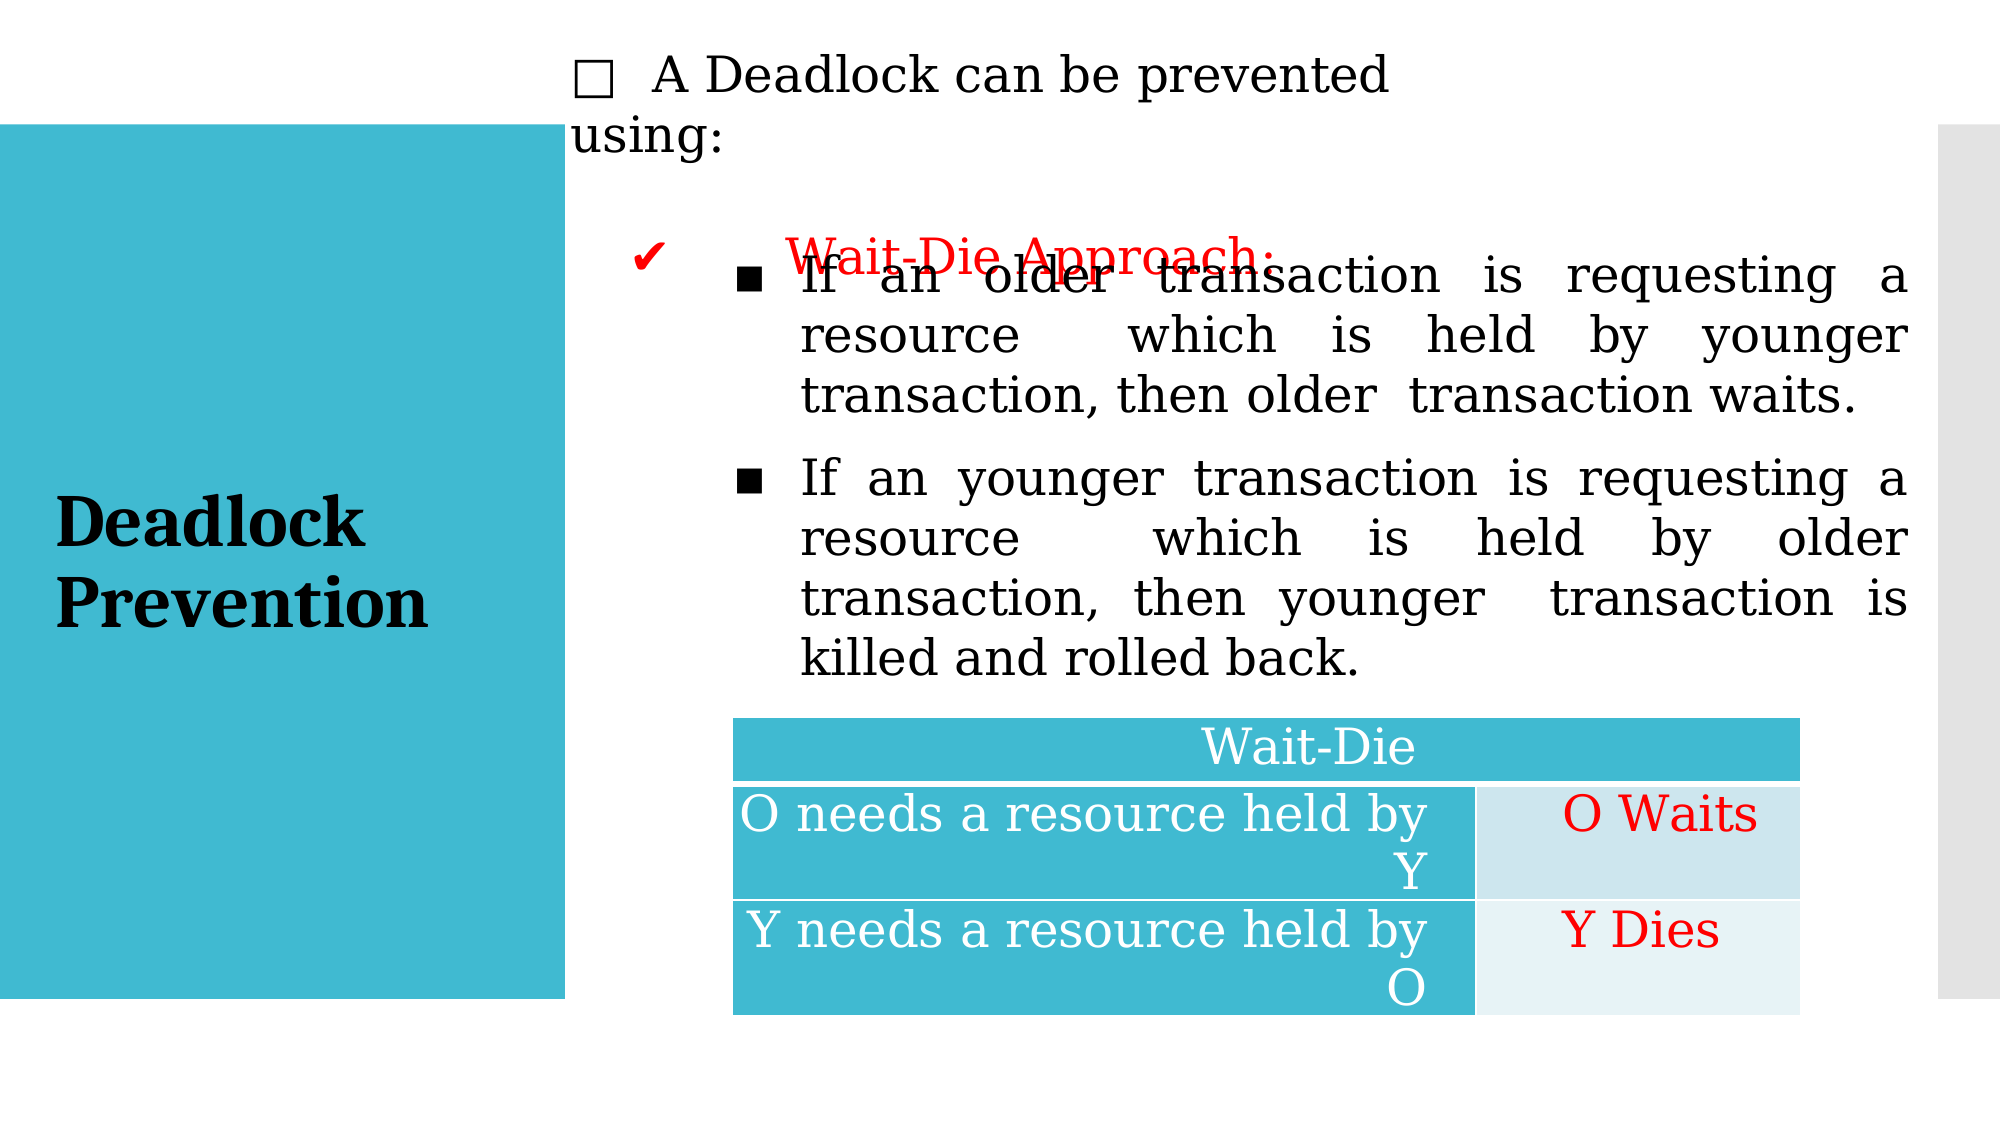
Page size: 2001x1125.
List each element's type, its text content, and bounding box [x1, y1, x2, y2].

text_box □ A Deadlock can be prevented using: ✔ Wait-Die Approach: [568, 40, 1408, 284]
table_cell Y needs a resource held by O [733, 901, 1475, 1015]
table_cell Y Dies [1477, 901, 1800, 1015]
table_cell O Waits [1477, 787, 1800, 899]
text_box If an older transaction is requesting a resource which is held by younger transaction, then older transaction waits. If an younger transaction is requesting a resource which is held by older transaction, then younger transaction is killed and rolled back. [730, 240, 1910, 686]
table_header Wait-Die [733, 718, 1800, 781]
text_box Deadlock Prevention [53, 468, 437, 643]
table_cell O needs a resource held by Y [733, 787, 1475, 899]
